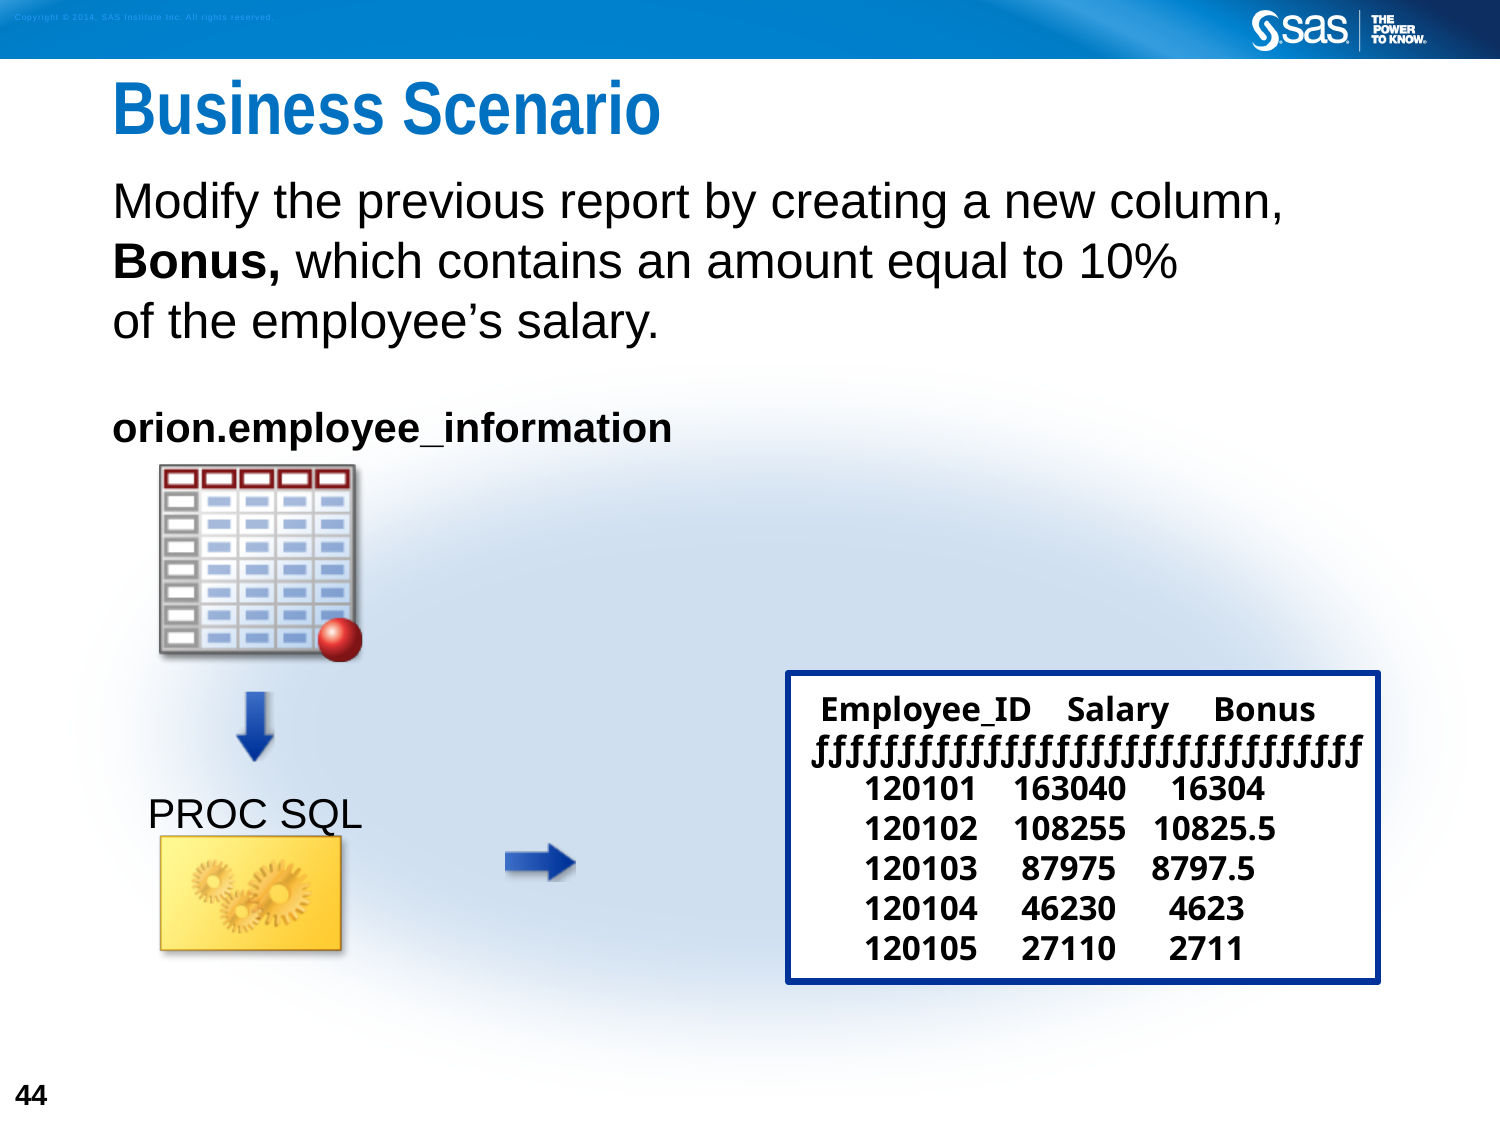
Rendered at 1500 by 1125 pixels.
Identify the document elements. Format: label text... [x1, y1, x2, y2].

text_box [94, 393, 1428, 986]
list Modify the previous report by creating a new column, Bonus, which contains an amount equal to 10% of the employee’s salary. [112, 168, 1379, 365]
picture [54, 366, 1467, 1095]
picture [0, 0, 1500, 59]
title Business Scenario [112, 75, 1500, 187]
